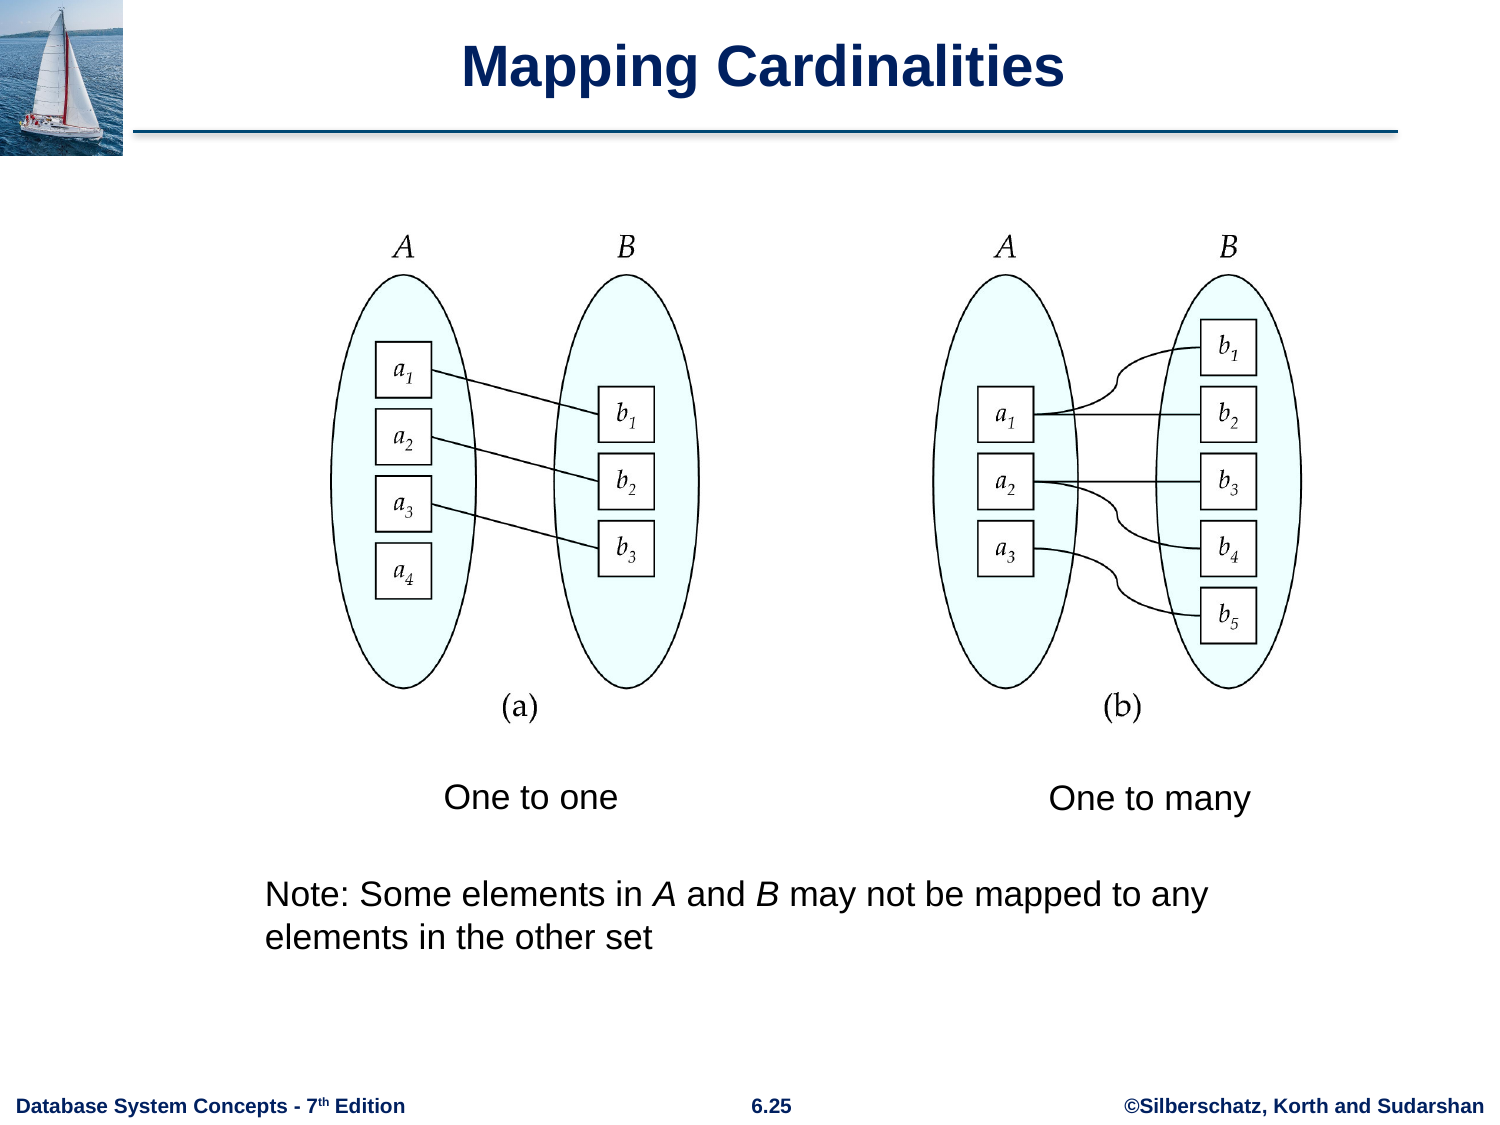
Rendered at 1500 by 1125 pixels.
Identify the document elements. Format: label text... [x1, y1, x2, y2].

title Mapping Cardinalities [125, 5, 1403, 106]
text_box Note: Some elements in A and B may not be mapped to any elements in the other set [250, 864, 1234, 964]
text_box One to many [1033, 767, 1267, 825]
picture [0, 0, 123, 156]
text_box One to one [414, 767, 648, 825]
picture [329, 227, 1305, 725]
